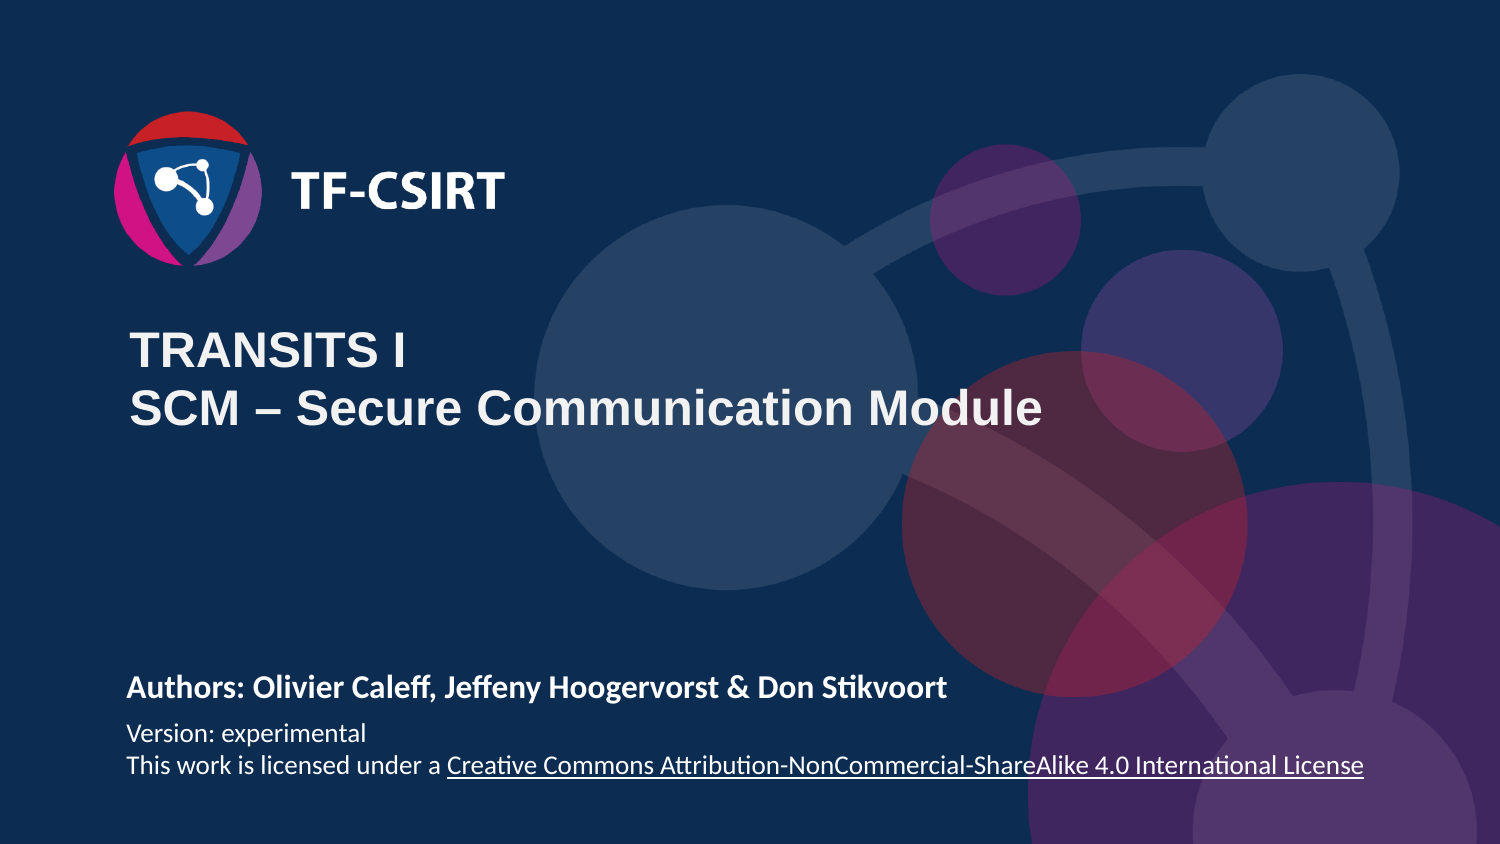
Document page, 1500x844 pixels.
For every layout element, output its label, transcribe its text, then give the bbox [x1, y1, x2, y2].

text_box Authors: Olivier Caleff, Jeffeny Hoogervorst & Don Stikvoort Version: experimental This work is licensed under a Creative Commons Attribution-NonCommercial-ShareAlike 4.0 International License [111, 658, 1453, 788]
list TRANSITS I SCM – Secure Communication Module [114, 326, 1442, 397]
picture [0, 0, 1500, 844]
